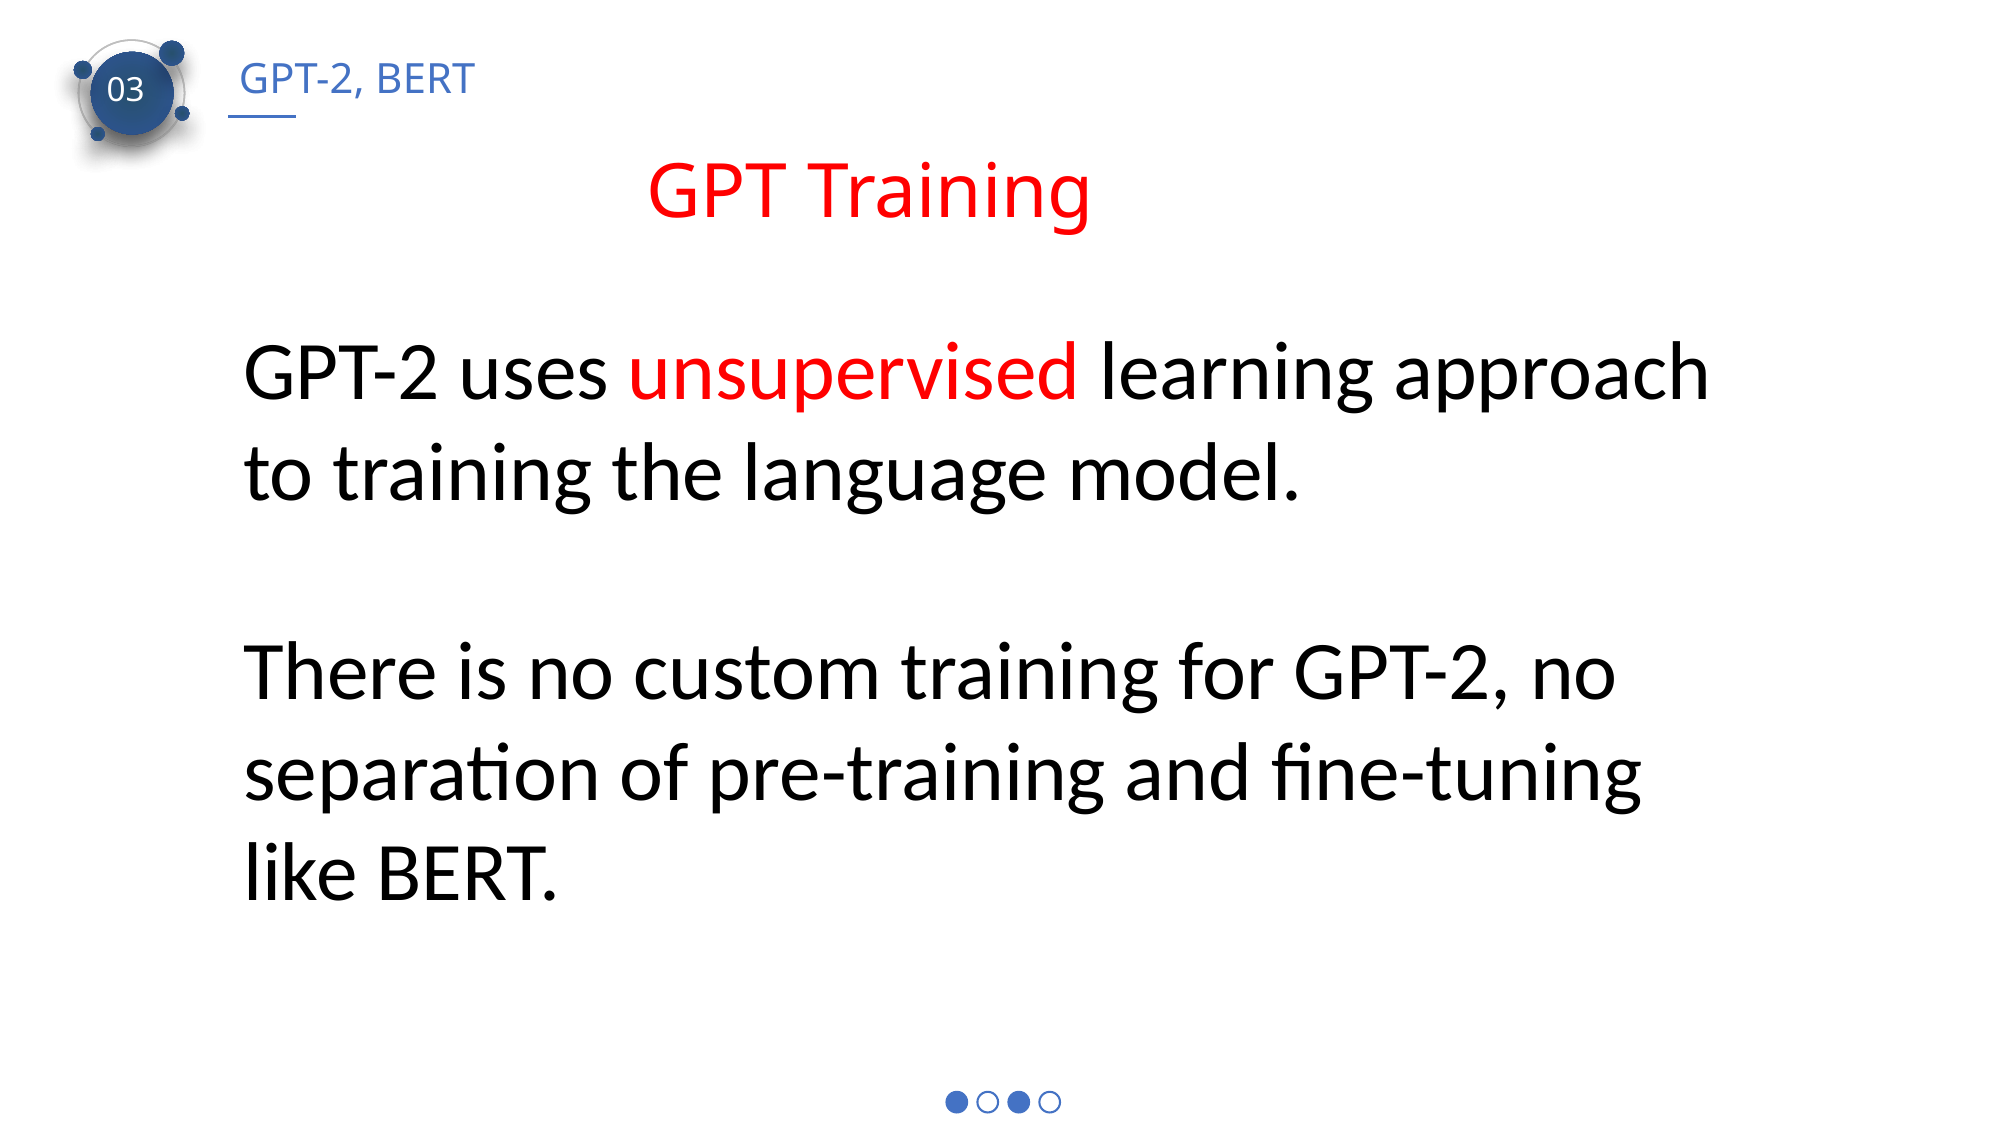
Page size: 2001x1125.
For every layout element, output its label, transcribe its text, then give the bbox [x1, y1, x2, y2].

text_box GPT-2, BERT [224, 44, 491, 110]
text_box GPT Training [631, 90, 1206, 240]
text_box GPT-2 uses unsupervised learning approach to training the language model. There is no custom training for GPT-2, no separation of pre-training and fine-tuning like BERT. [228, 309, 1740, 924]
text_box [73, 40, 190, 147]
